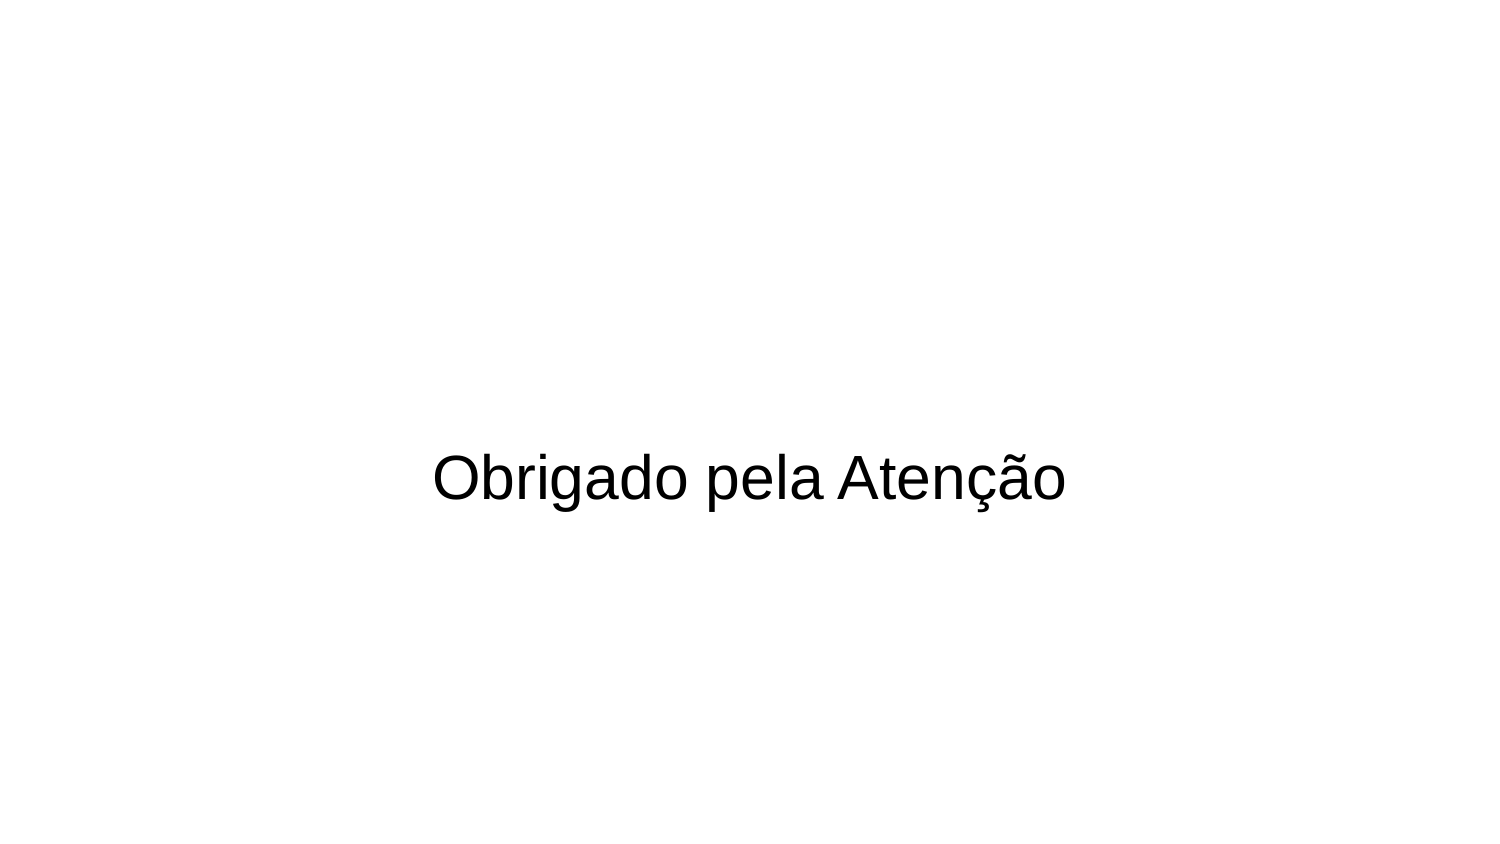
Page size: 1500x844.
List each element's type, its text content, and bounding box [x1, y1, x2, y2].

list Obrigado pela Atenção [51, 189, 1449, 750]
